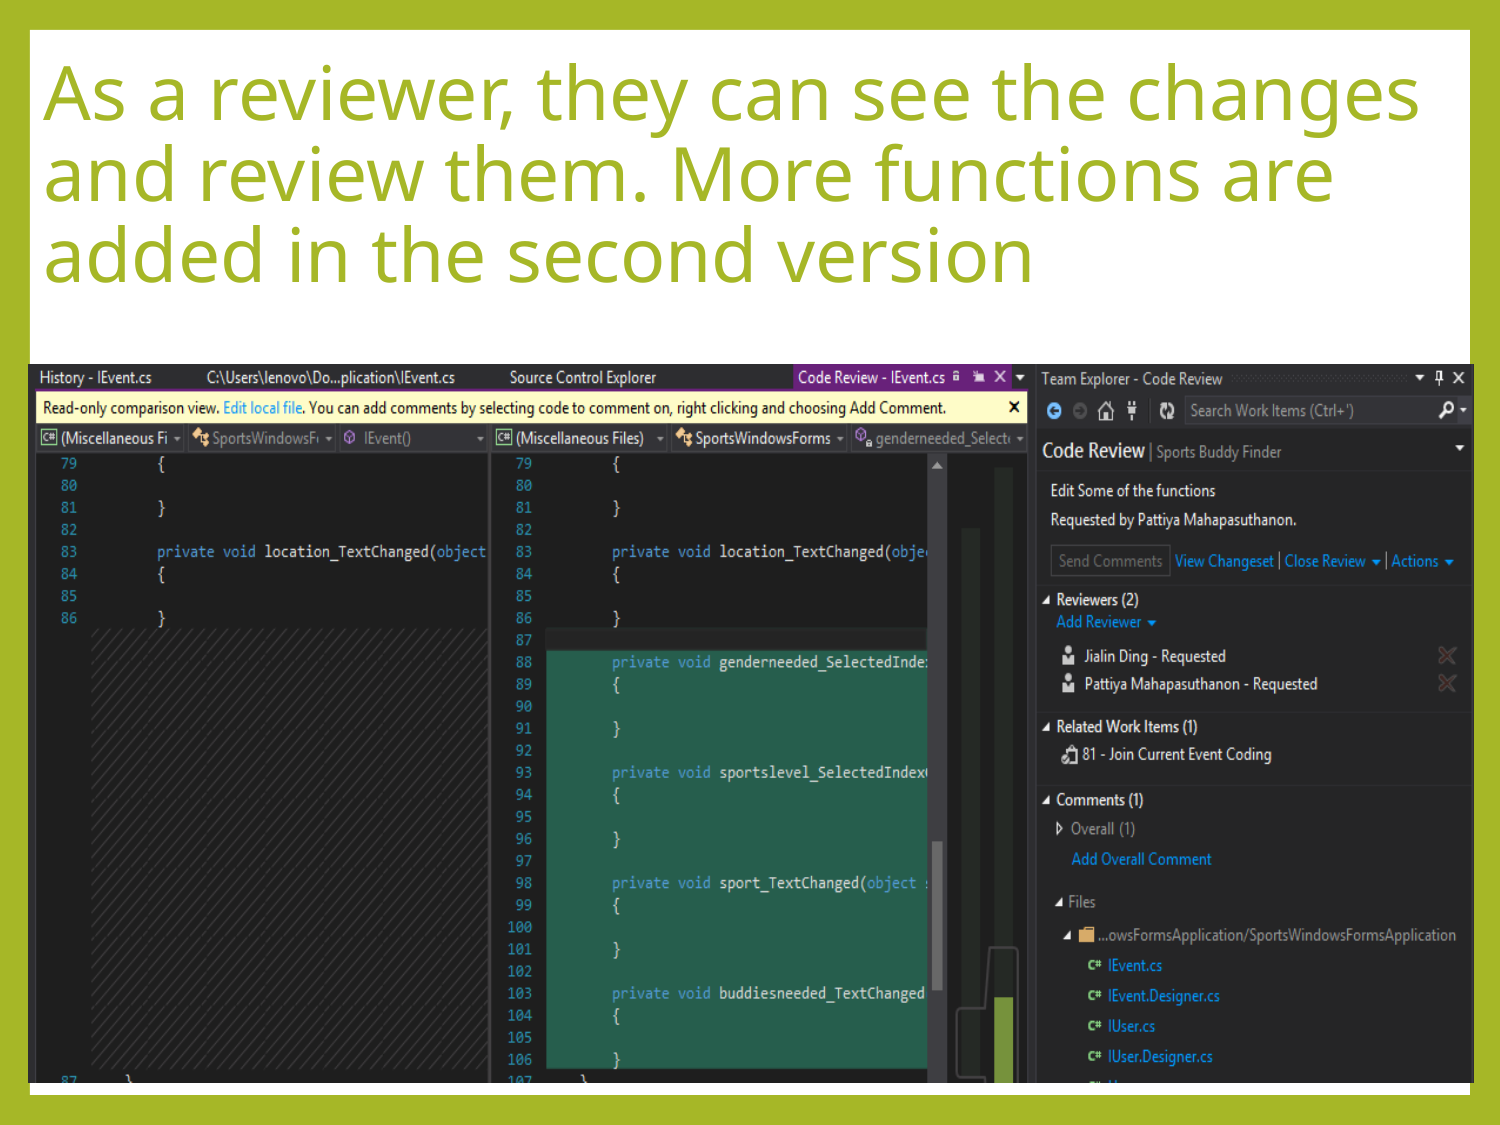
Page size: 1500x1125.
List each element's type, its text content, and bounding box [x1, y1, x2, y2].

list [28, 363, 1474, 1083]
title As a reviewer, they can see the changes and review them. More functions are added in the second version [28, 66, 1471, 289]
